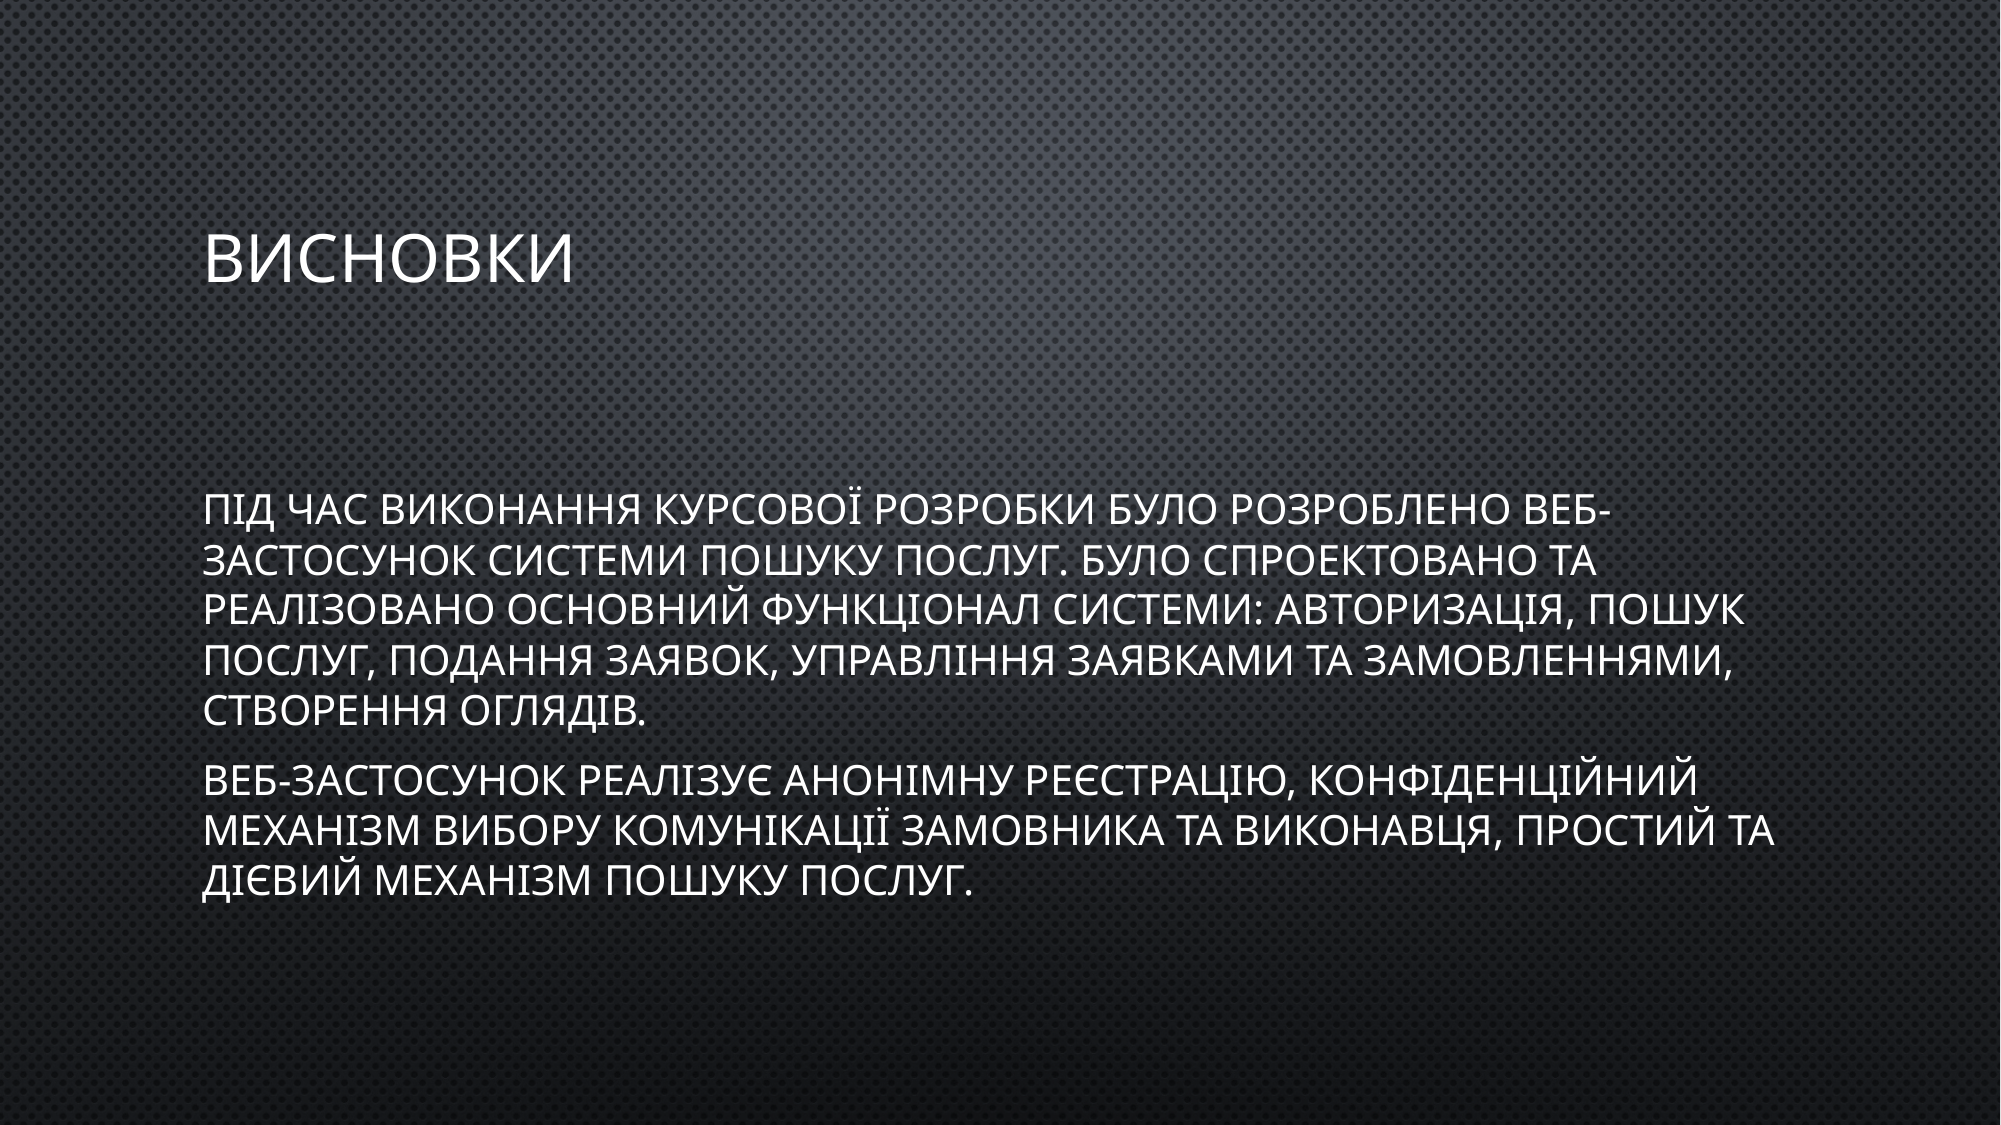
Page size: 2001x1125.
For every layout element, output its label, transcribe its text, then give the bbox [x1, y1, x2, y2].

title Висновки [187, 99, 1813, 413]
list Під час виконання курсової розробки було розроблено веб-застосунок системи пошуку послуг. Було спроектовано та реалізовано основний функціонал системи: авторизація, пошук послуг, подання заявок, управління заявками та замовленнями, створення оглядів. Веб-застосунок реалізує анонімну реєстрацію, конфіденційний механізм вибору комунікації замовника та виконавця, простий та дієвий механізм пошуку послуг. [187, 437, 1813, 950]
